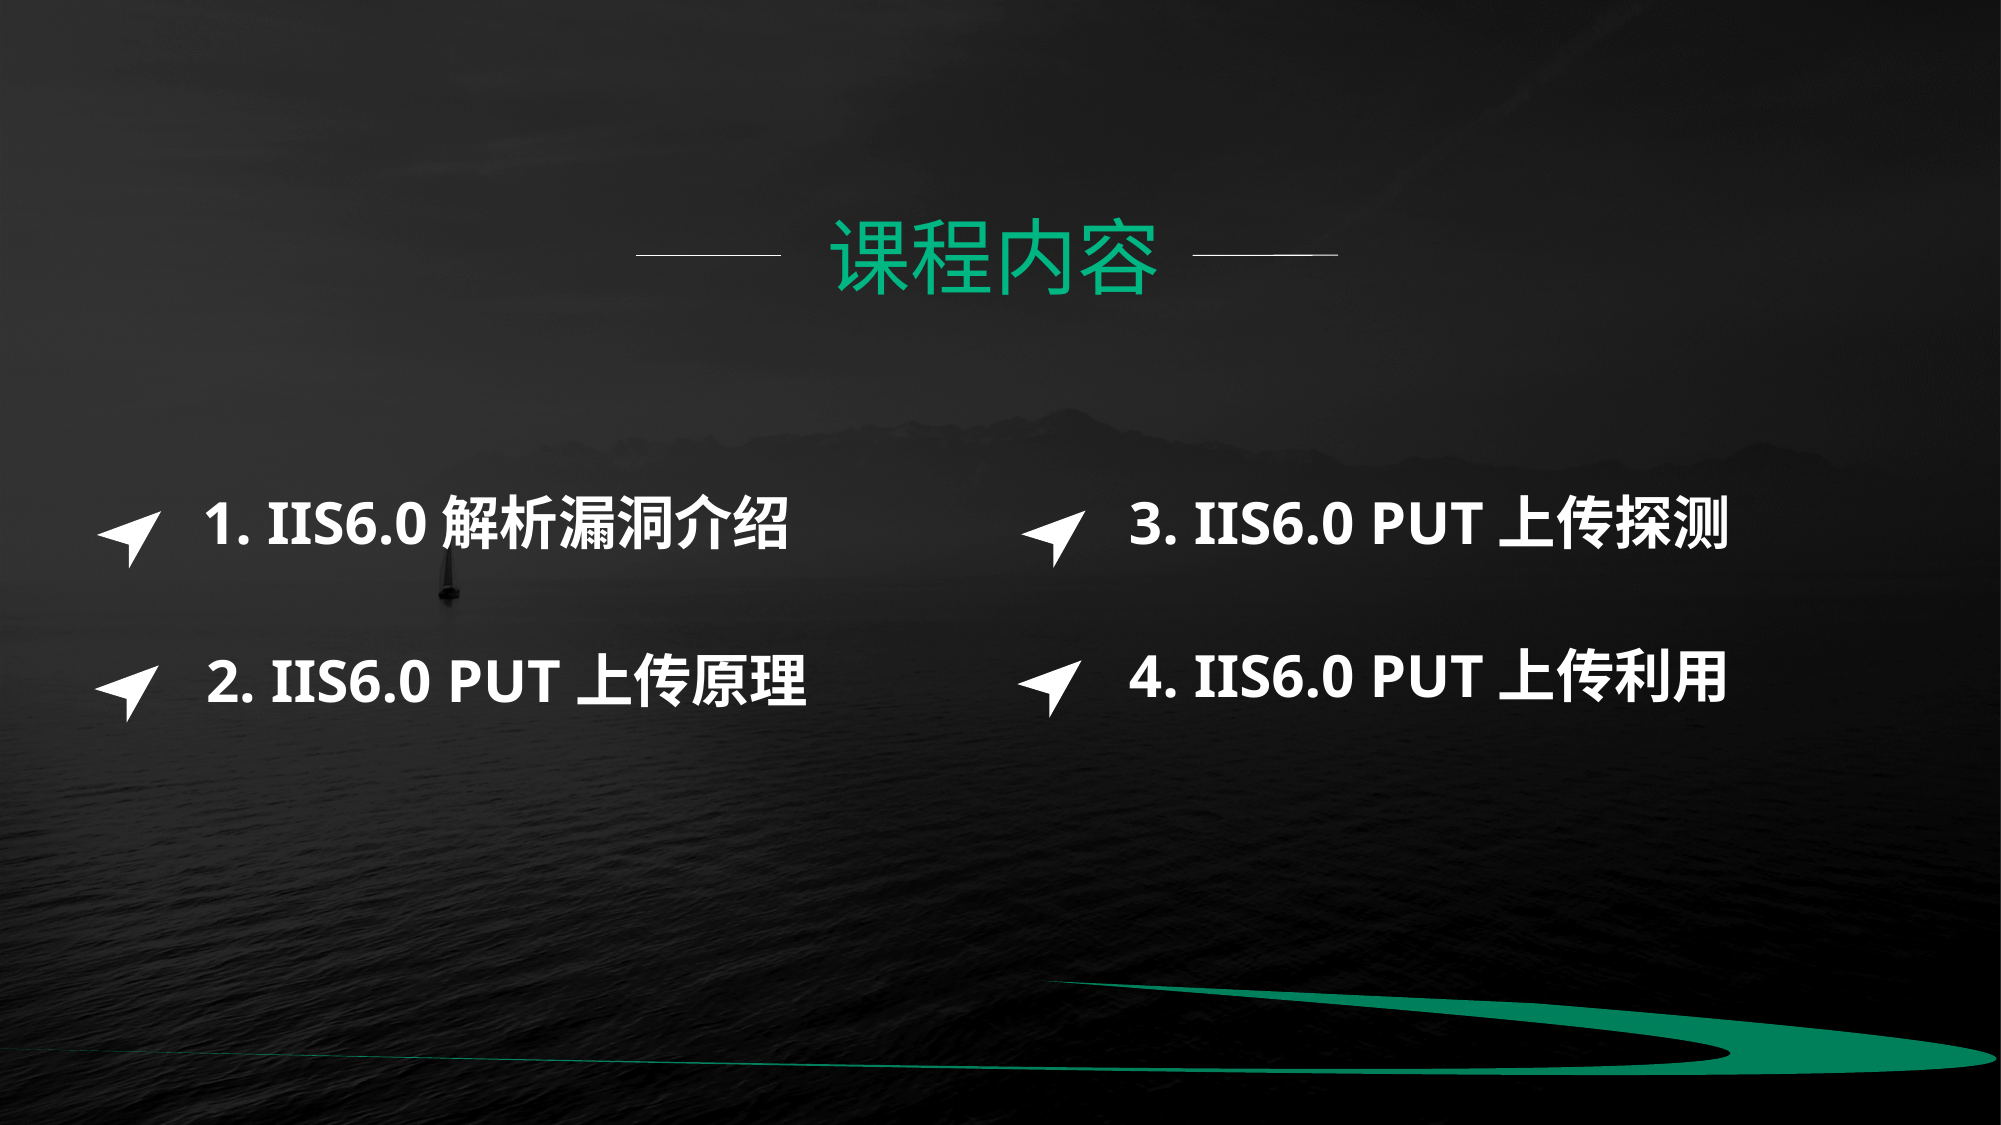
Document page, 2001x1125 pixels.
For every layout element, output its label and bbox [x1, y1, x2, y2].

text_box [94, 478, 824, 723]
text_box [1017, 478, 1747, 718]
text_box [0, 979, 1998, 1077]
picture [0, 0, 2001, 1125]
text_box [635, 197, 1338, 314]
